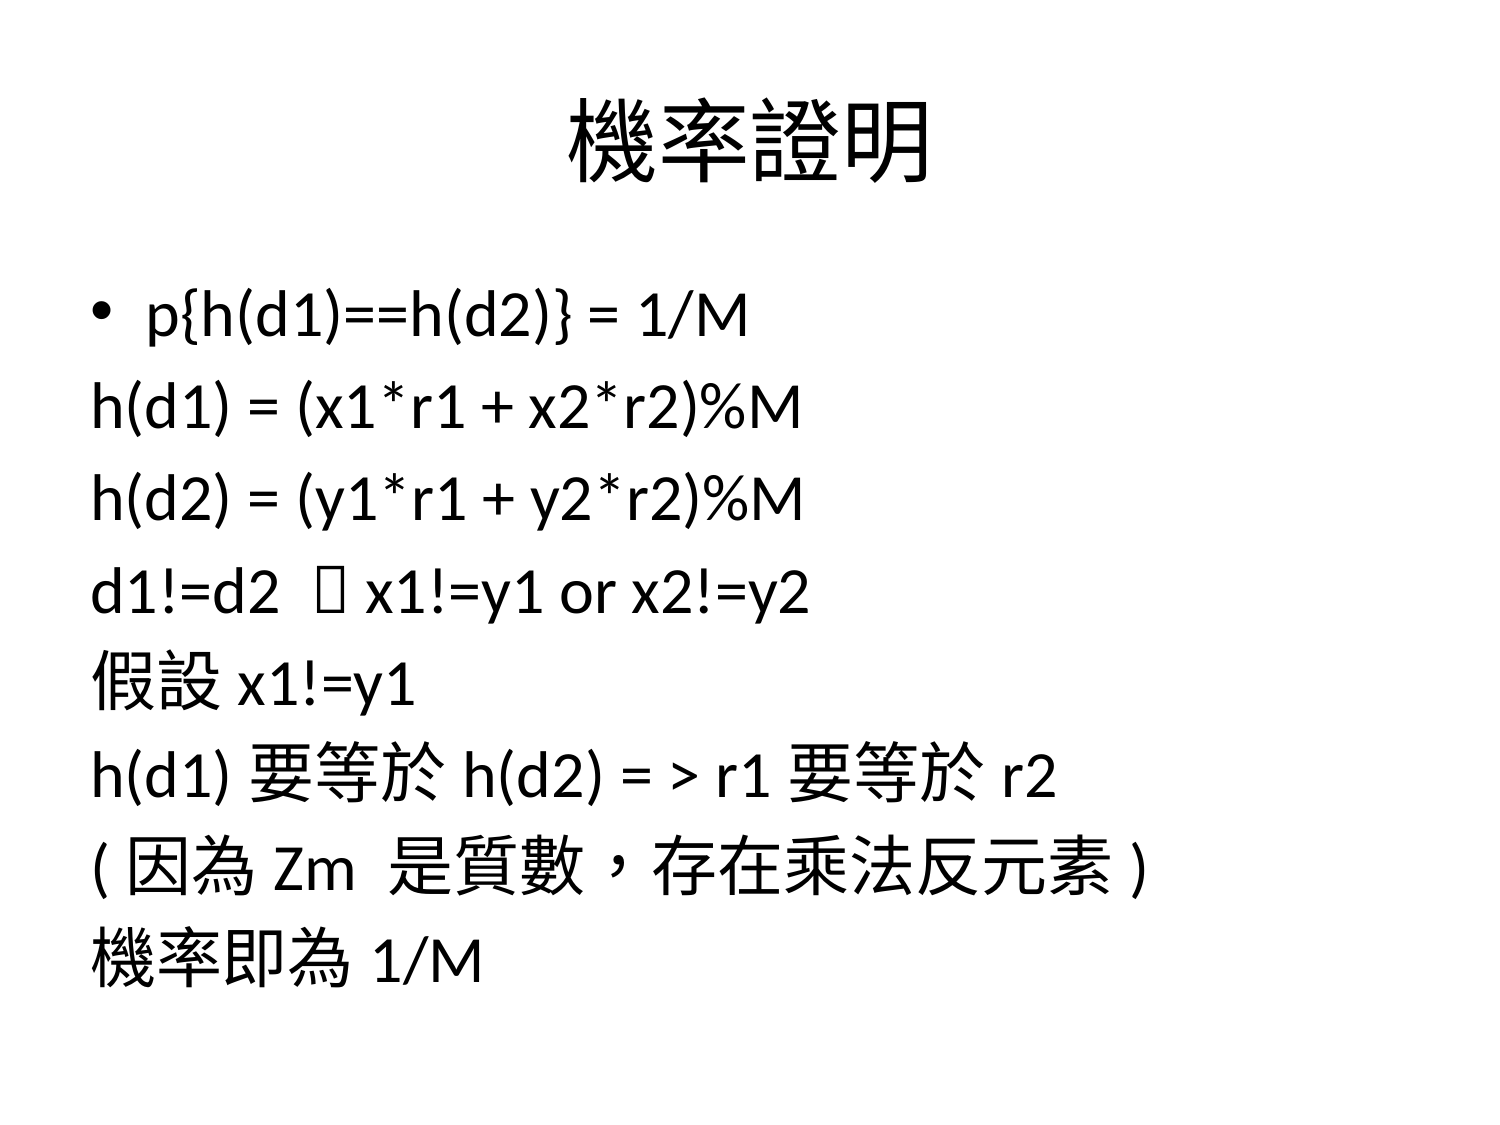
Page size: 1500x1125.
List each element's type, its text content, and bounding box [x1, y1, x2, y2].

title 機率證明 [75, 45, 1425, 233]
list p{h(d1)==h(d2)} = 1/M h(d1) = (x1*r1 + x2*r2)%M h(d2) = (y1*r1 + y2*r2)%M d1!=d2  x1!=y1 or x2!=y2 假設x1!=y1 h(d1)要等於h(d2) = > r1要等於r2 (因為Zm 是質數，存在乘法反元素) 機率即為1/M [75, 262, 1425, 1005]
